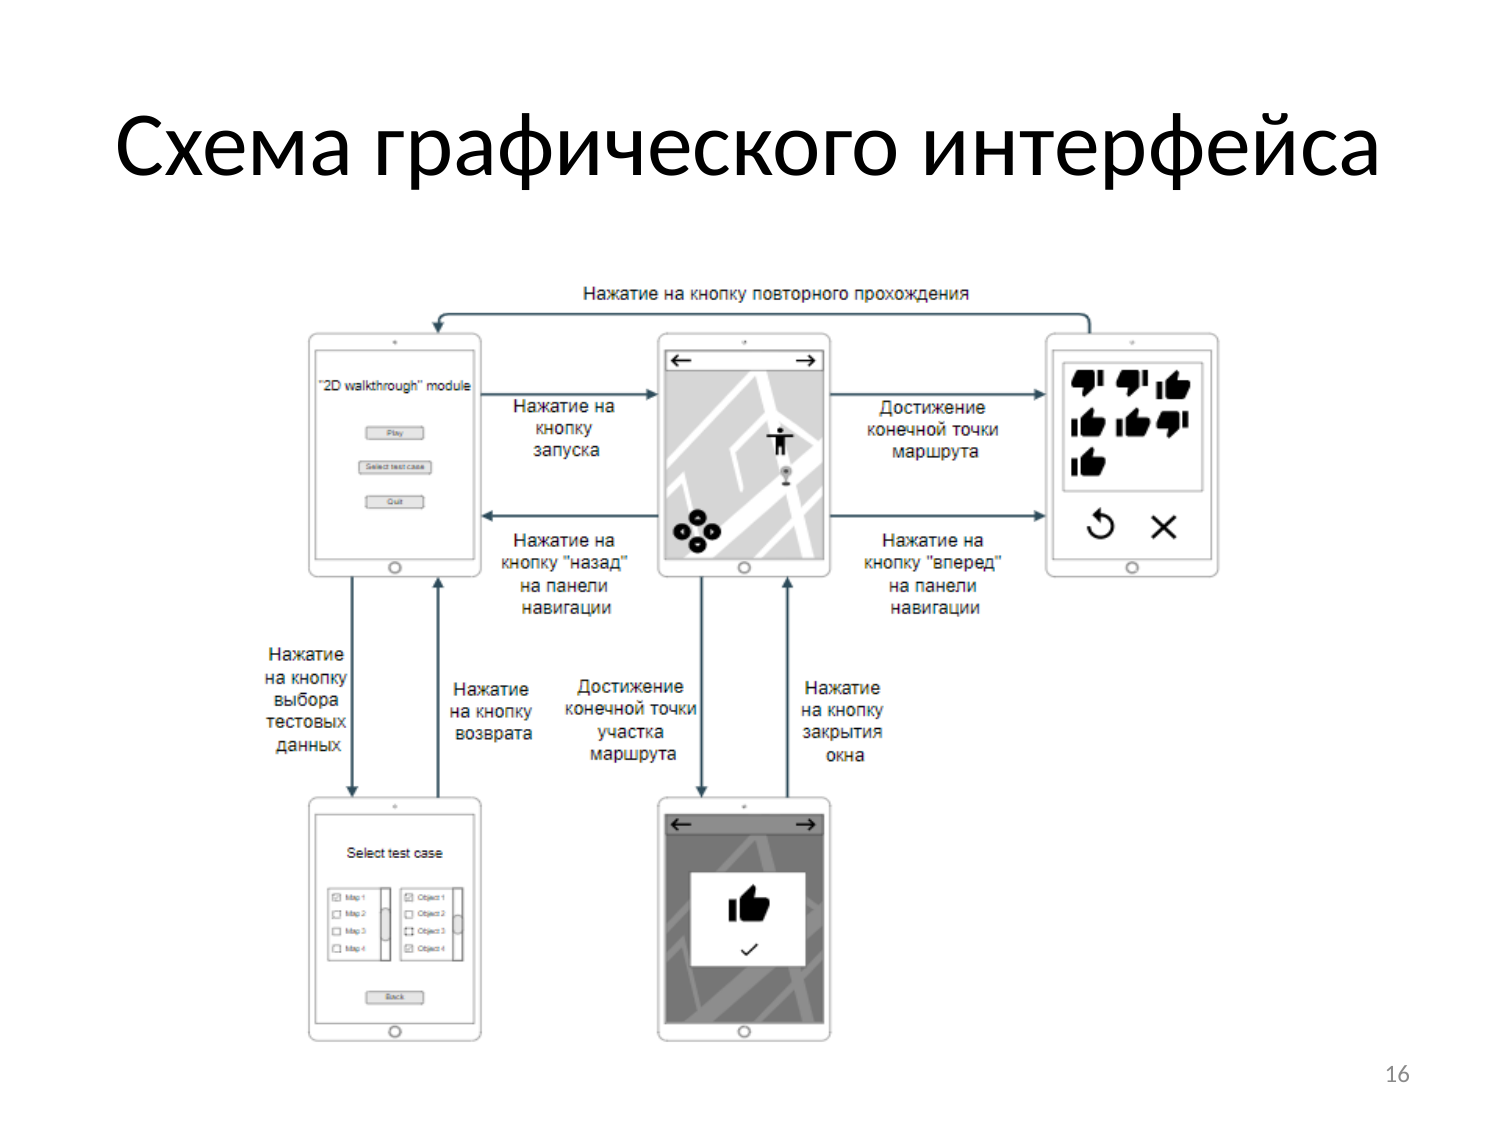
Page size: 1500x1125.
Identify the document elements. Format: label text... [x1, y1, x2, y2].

slide_number 16 [1074, 1042, 1425, 1103]
picture [245, 245, 1242, 1080]
title Схема графического интерфейса [75, 45, 1425, 233]
